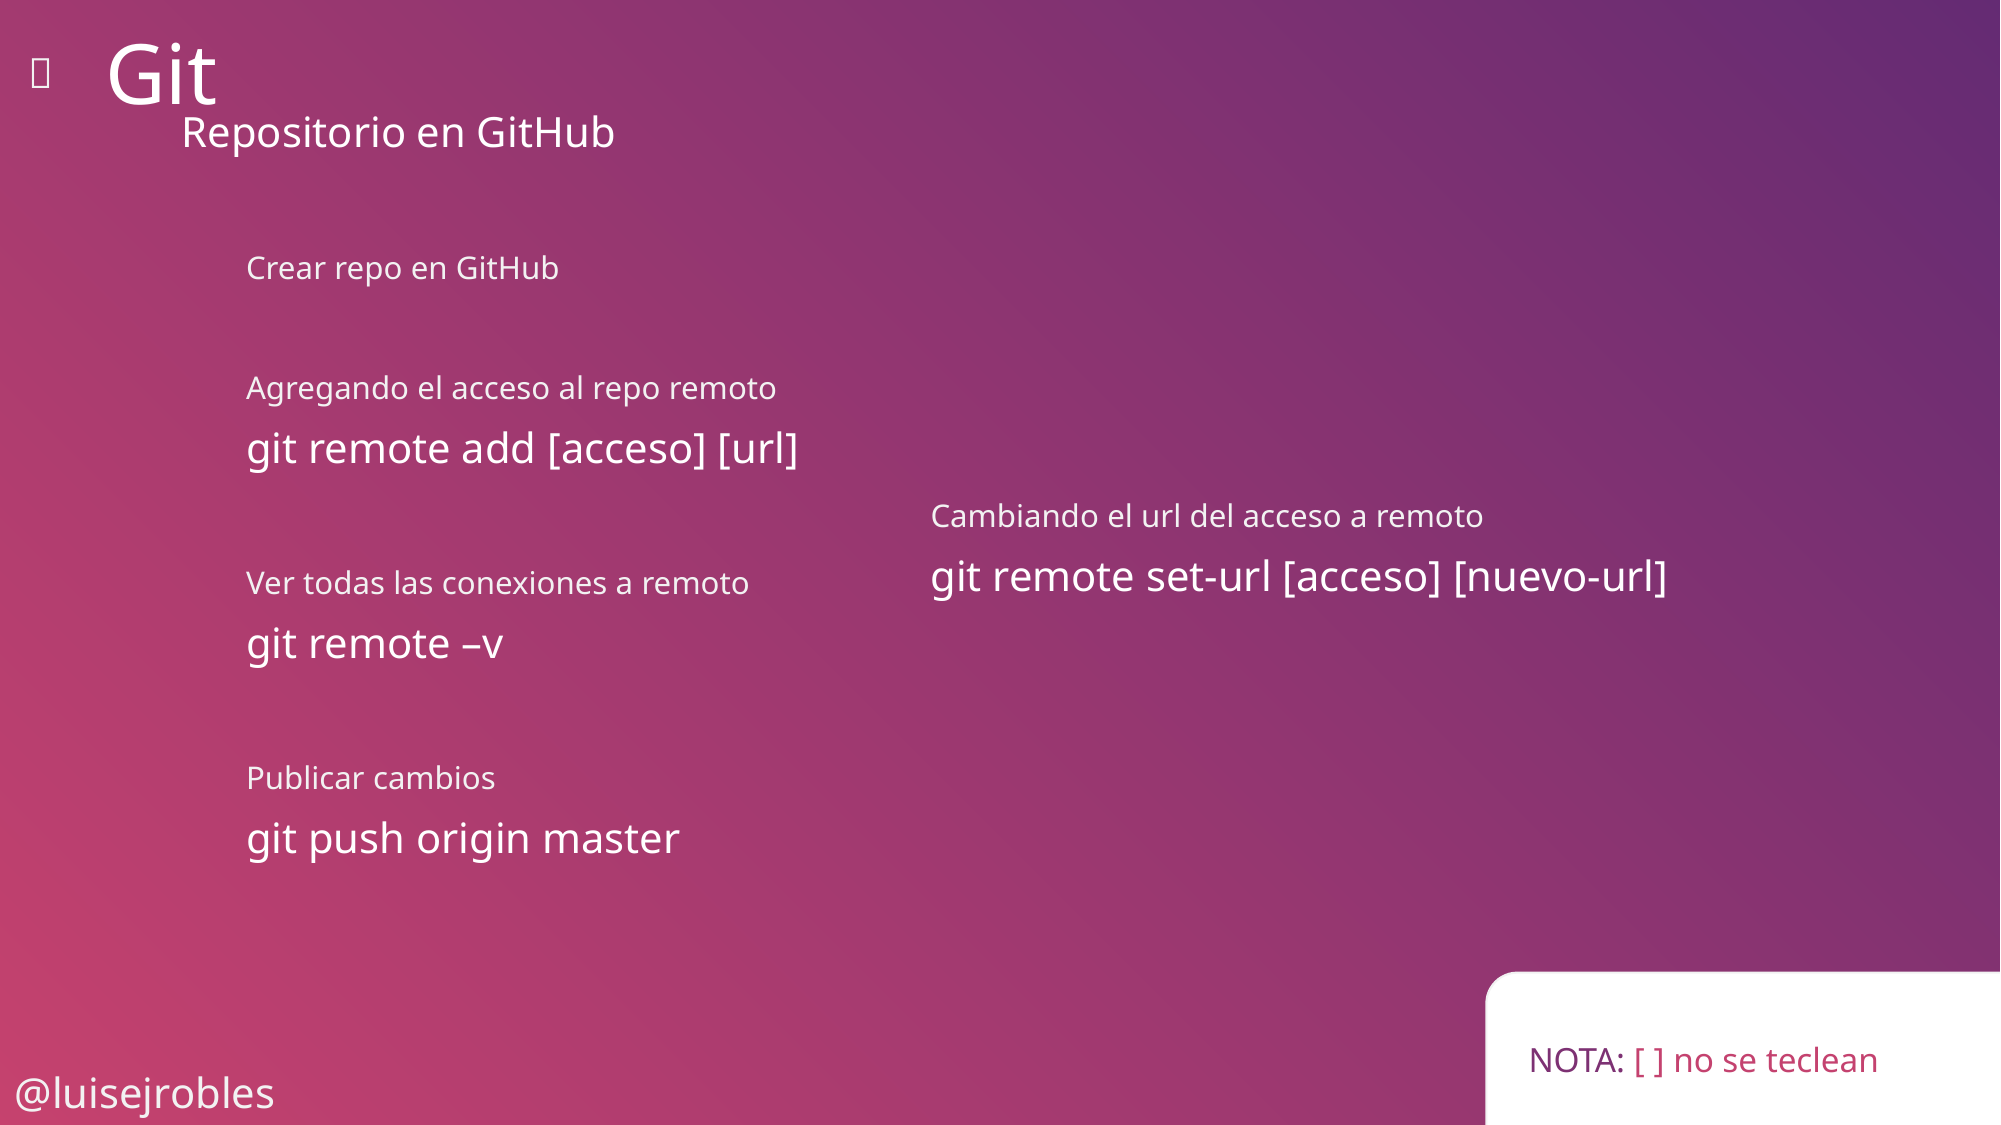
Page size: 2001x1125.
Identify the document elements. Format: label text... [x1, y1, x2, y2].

text_box @luisejrobles [0, 1059, 316, 1125]
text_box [1486, 972, 2000, 1125]
text_box  [14, 39, 90, 105]
text_box Git [90, 14, 744, 129]
text_box Repositorio en GitHub [166, 98, 821, 164]
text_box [230, 244, 1769, 881]
